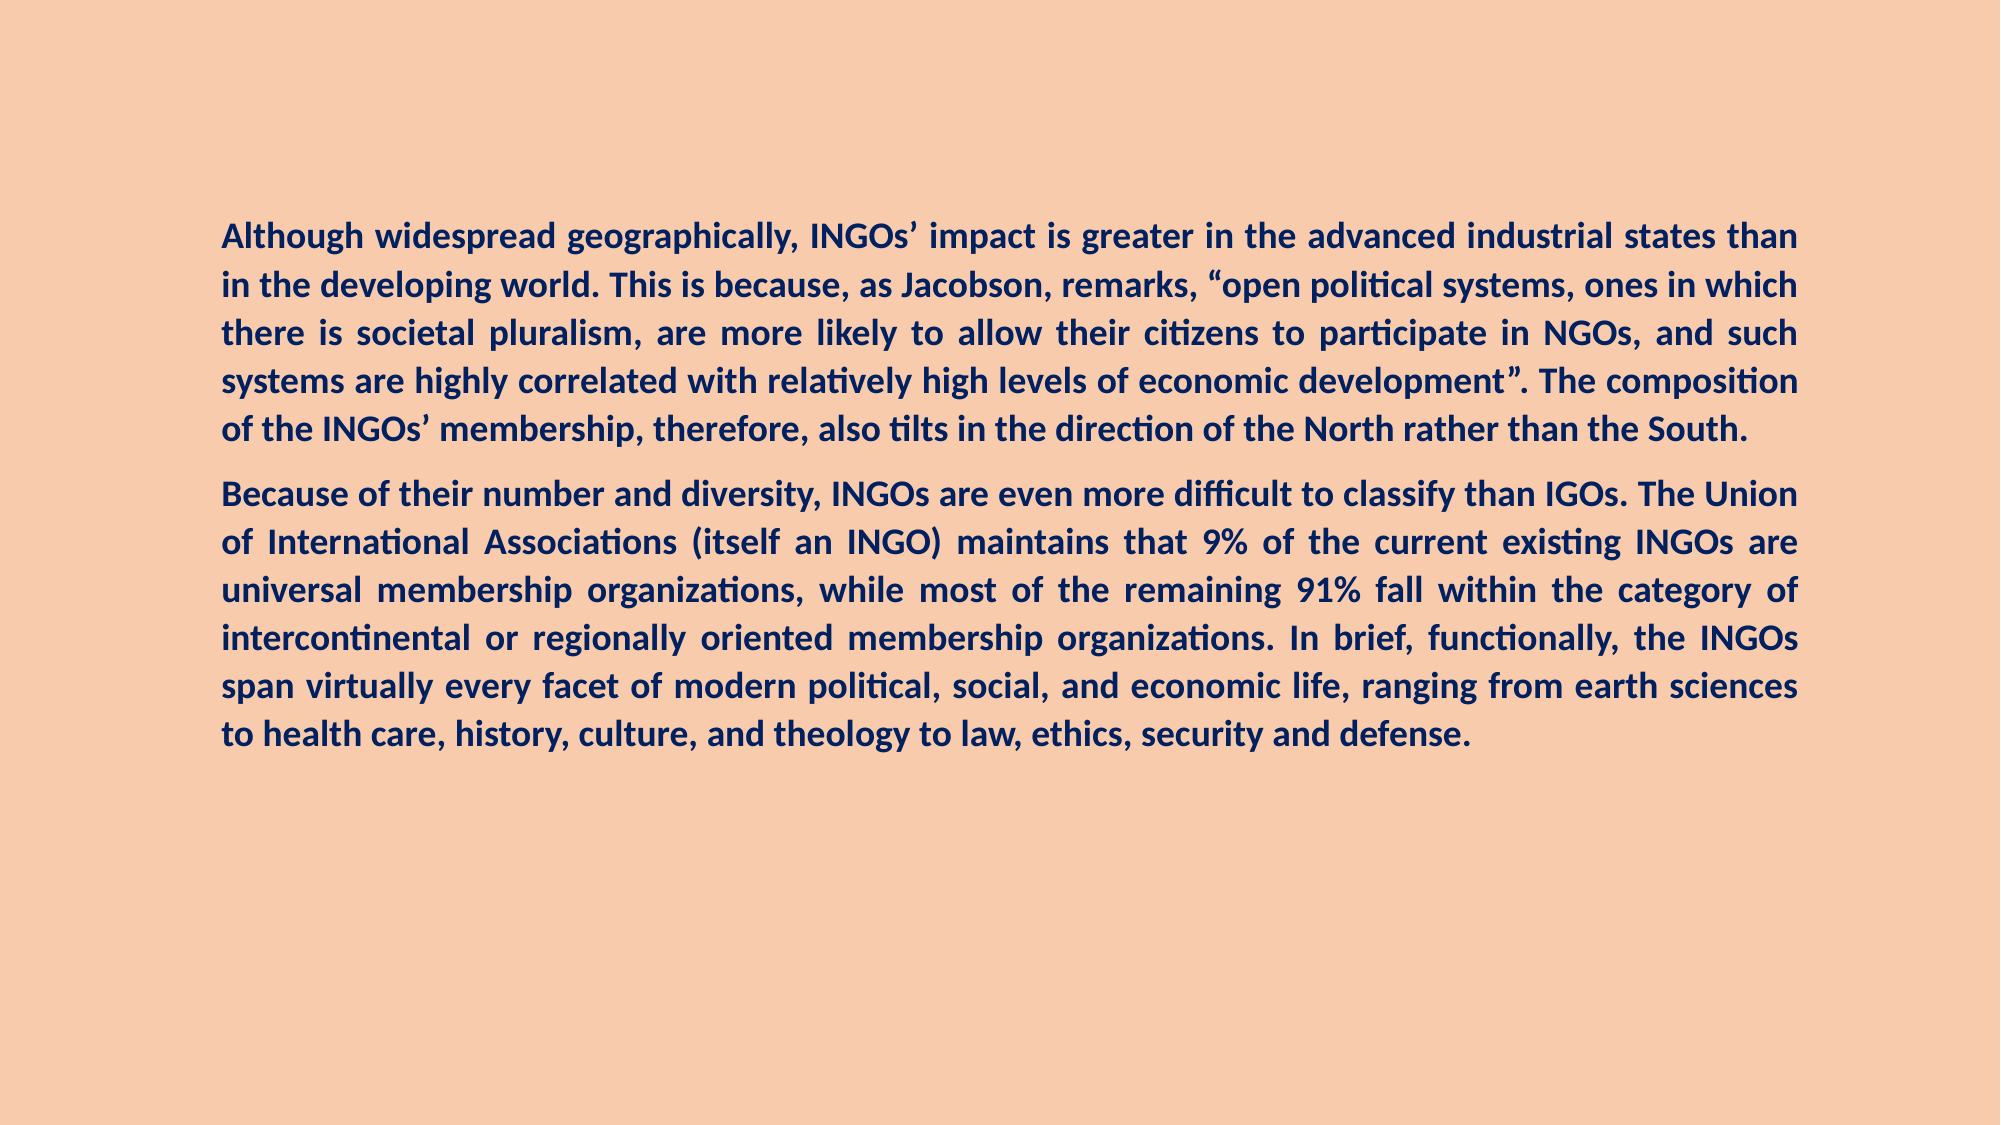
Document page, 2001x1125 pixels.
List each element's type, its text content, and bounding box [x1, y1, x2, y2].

text_box Although widespread geographically, INGOs’ impact is greater in the advanced industrial states than in the developing world. This is because, as Jacobson, remarks, “open political systems, ones in which there is societal pluralism, are more likely to allow their citizens to participate in NGOs, and such systems are highly correlated with relatively high levels of economic development”. The composition of the INGOs’ membership, therefore, also tilts in the direction of the North rather than the South. Because of their number and diversity, INGOs are even more difficult to classify than IGOs. The Union of International Associations (itself an INGO) maintains that 9% of the current existing INGOs are universal membership organizations, while most of the remaining 91% fall within the category of intercontinental or regionally oriented membership organizations. In brief, functionally, the INGOs span virtually every facet of modern political, social, and economic life, ranging from earth sciences to health care, history, culture, and theology to law, ethics, security and defense. [206, 200, 1816, 827]
